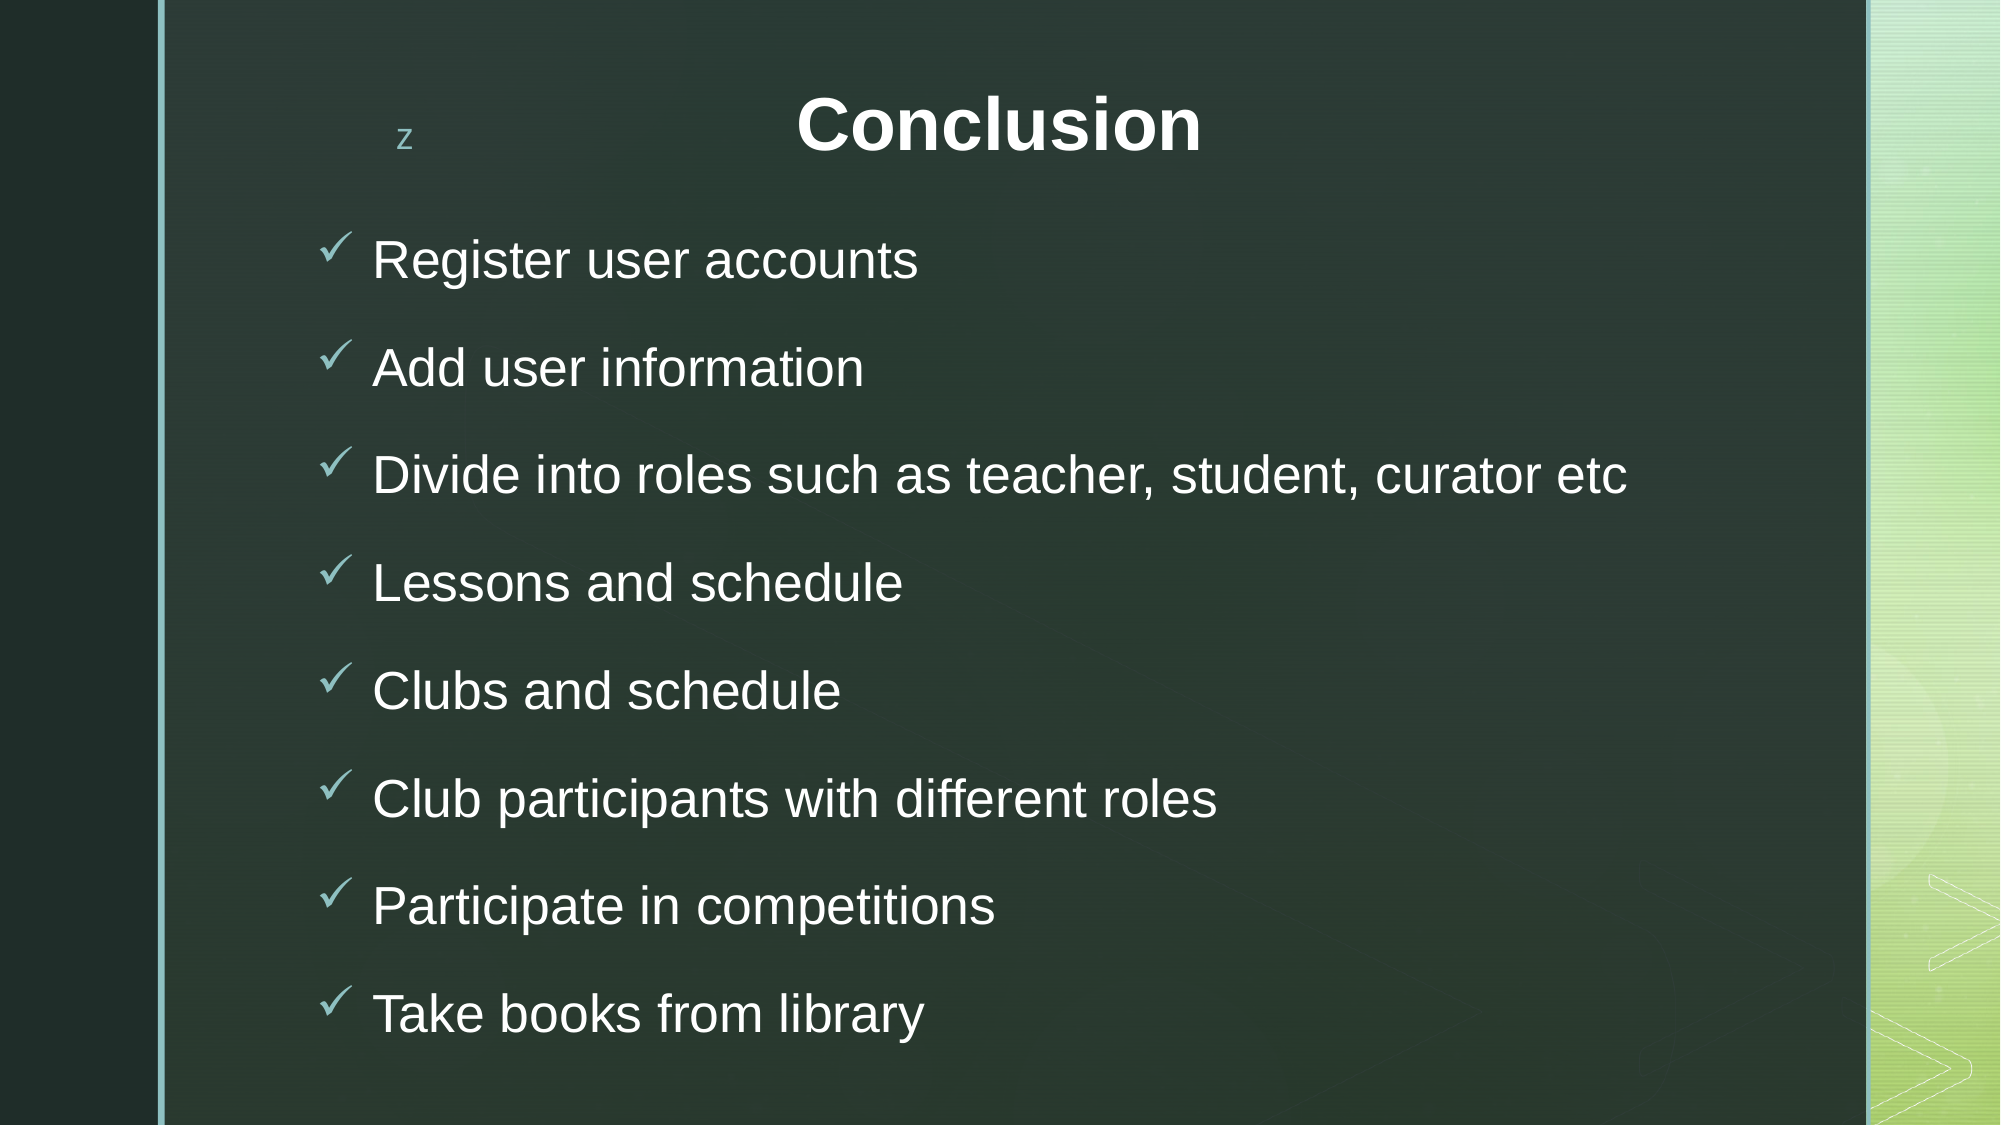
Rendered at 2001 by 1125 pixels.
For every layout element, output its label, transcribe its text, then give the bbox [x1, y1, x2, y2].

picture [1871, 0, 2001, 1125]
list Register user accounts Add user information Divide into roles such as teacher, student, curator etc Lessons and schedule Clubs and schedule Club participants with different roles Participate in competitions Take books from library [301, 196, 1699, 1059]
title Conclusion [456, 78, 1544, 187]
